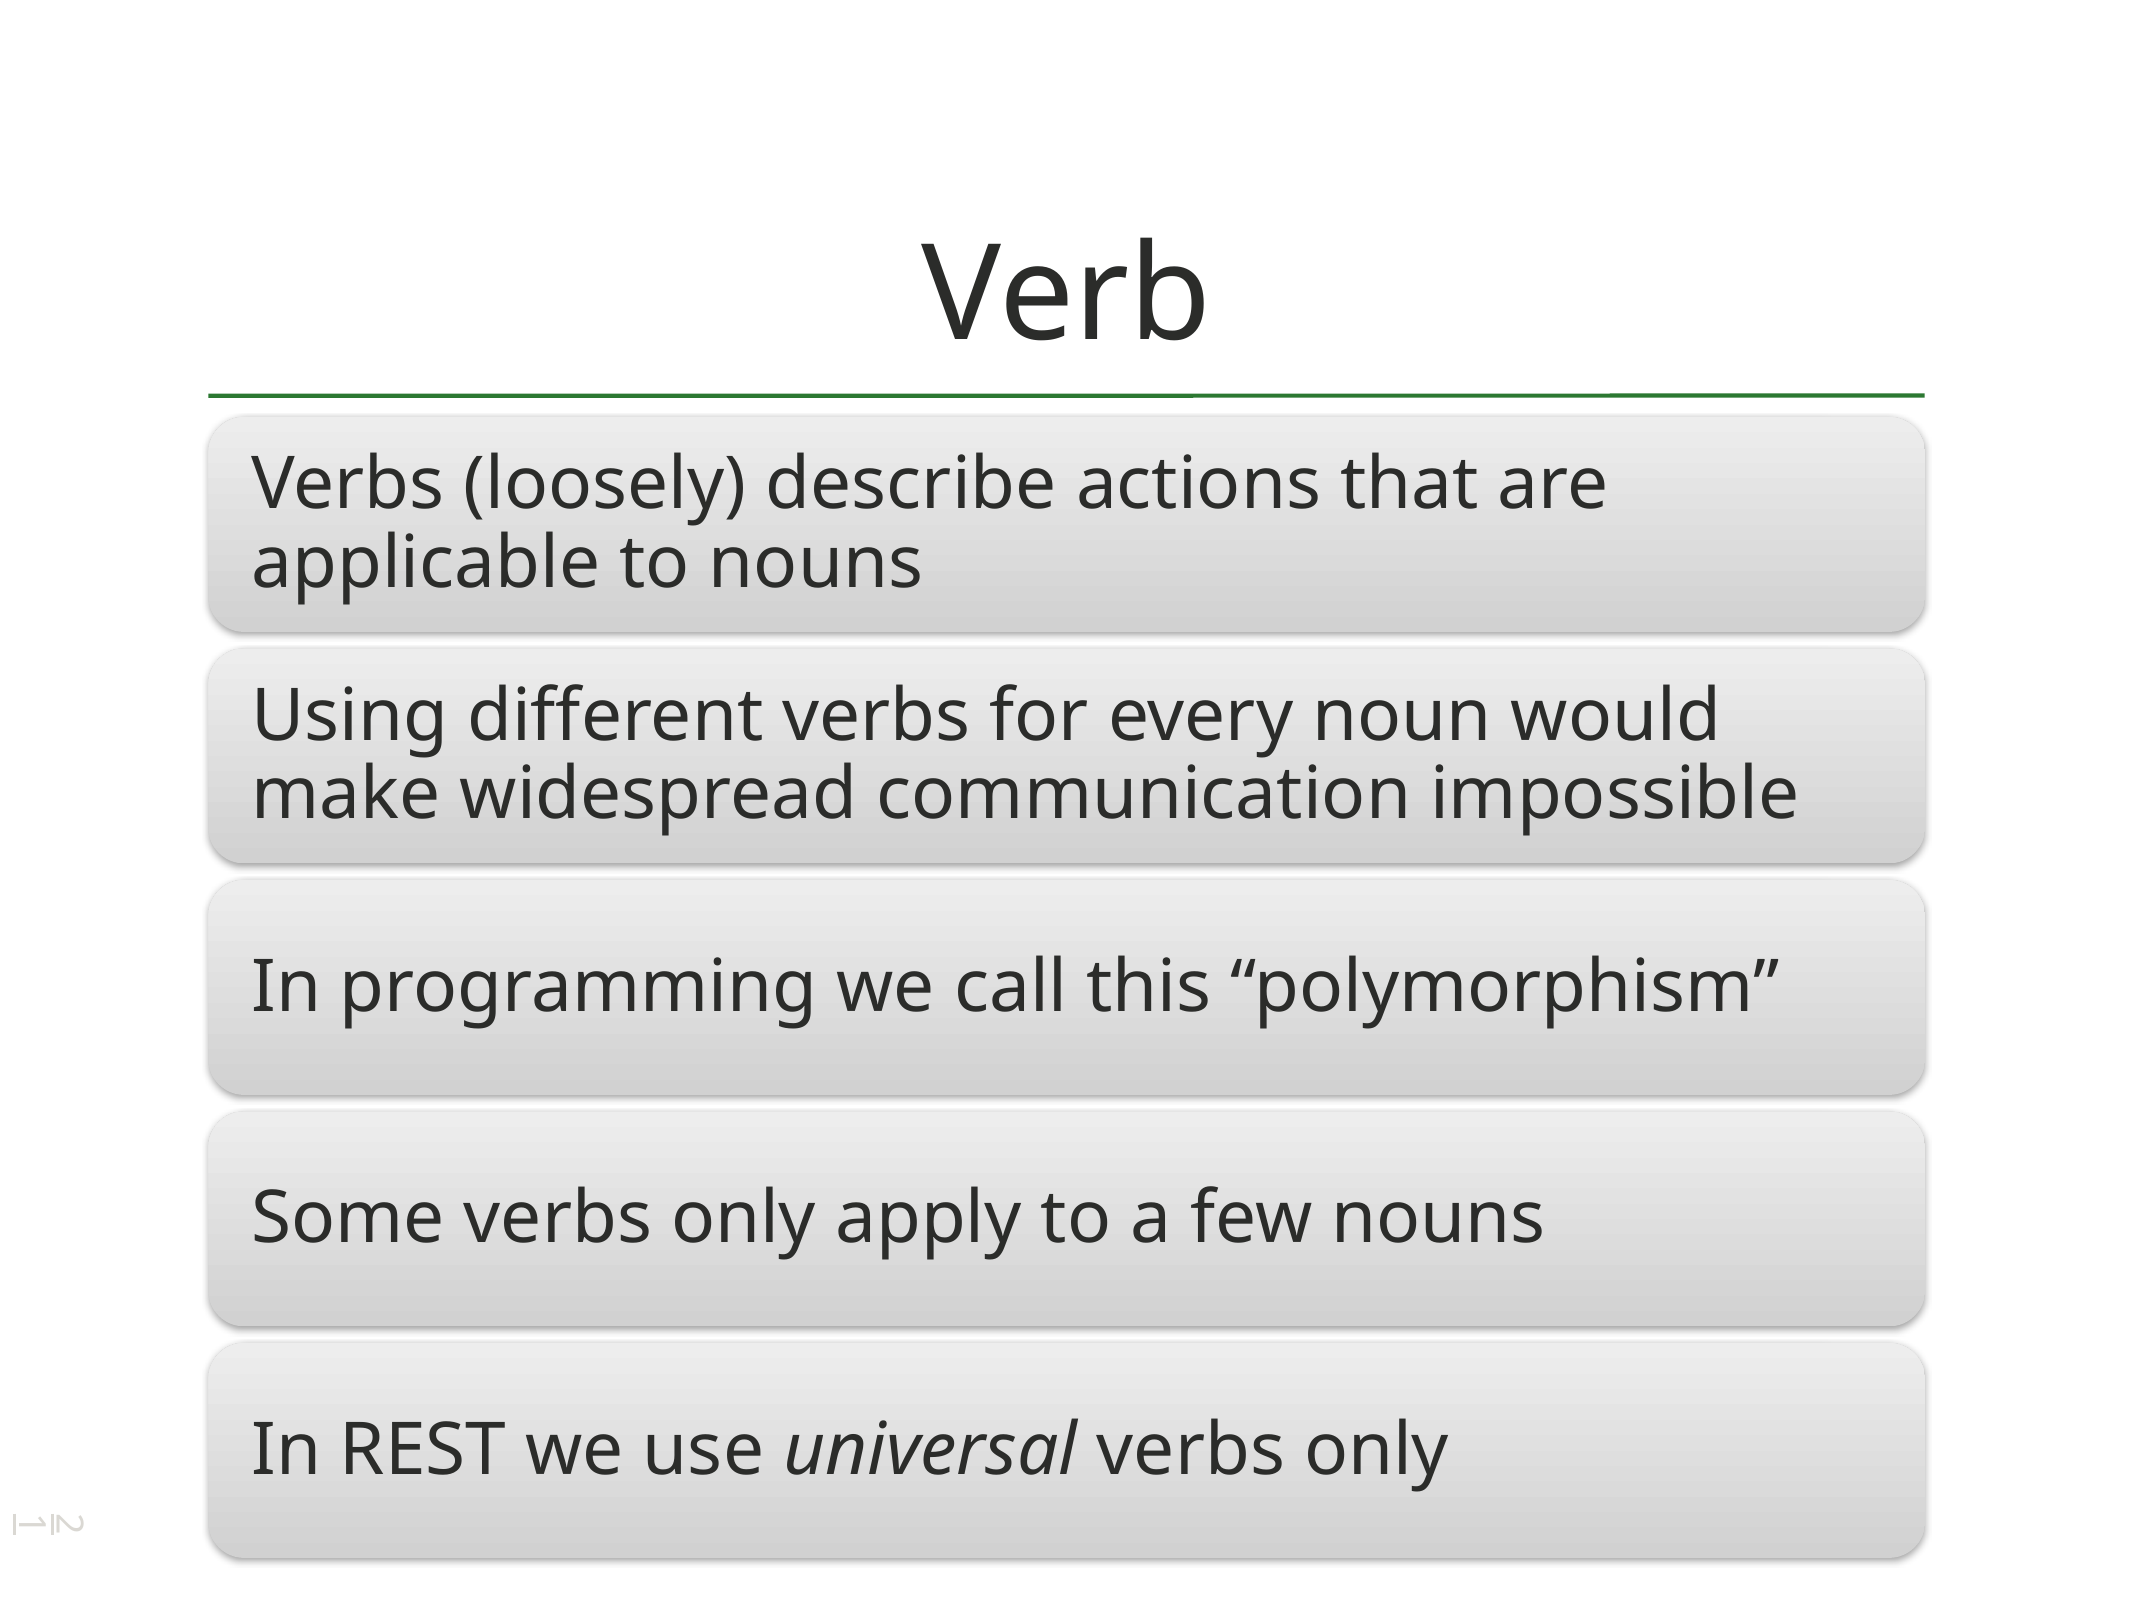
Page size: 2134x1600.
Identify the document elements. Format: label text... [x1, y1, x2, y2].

title Verb [208, 41, 1925, 375]
slide_number 21 [43, 1498, 102, 1560]
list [208, 416, 1926, 1559]
